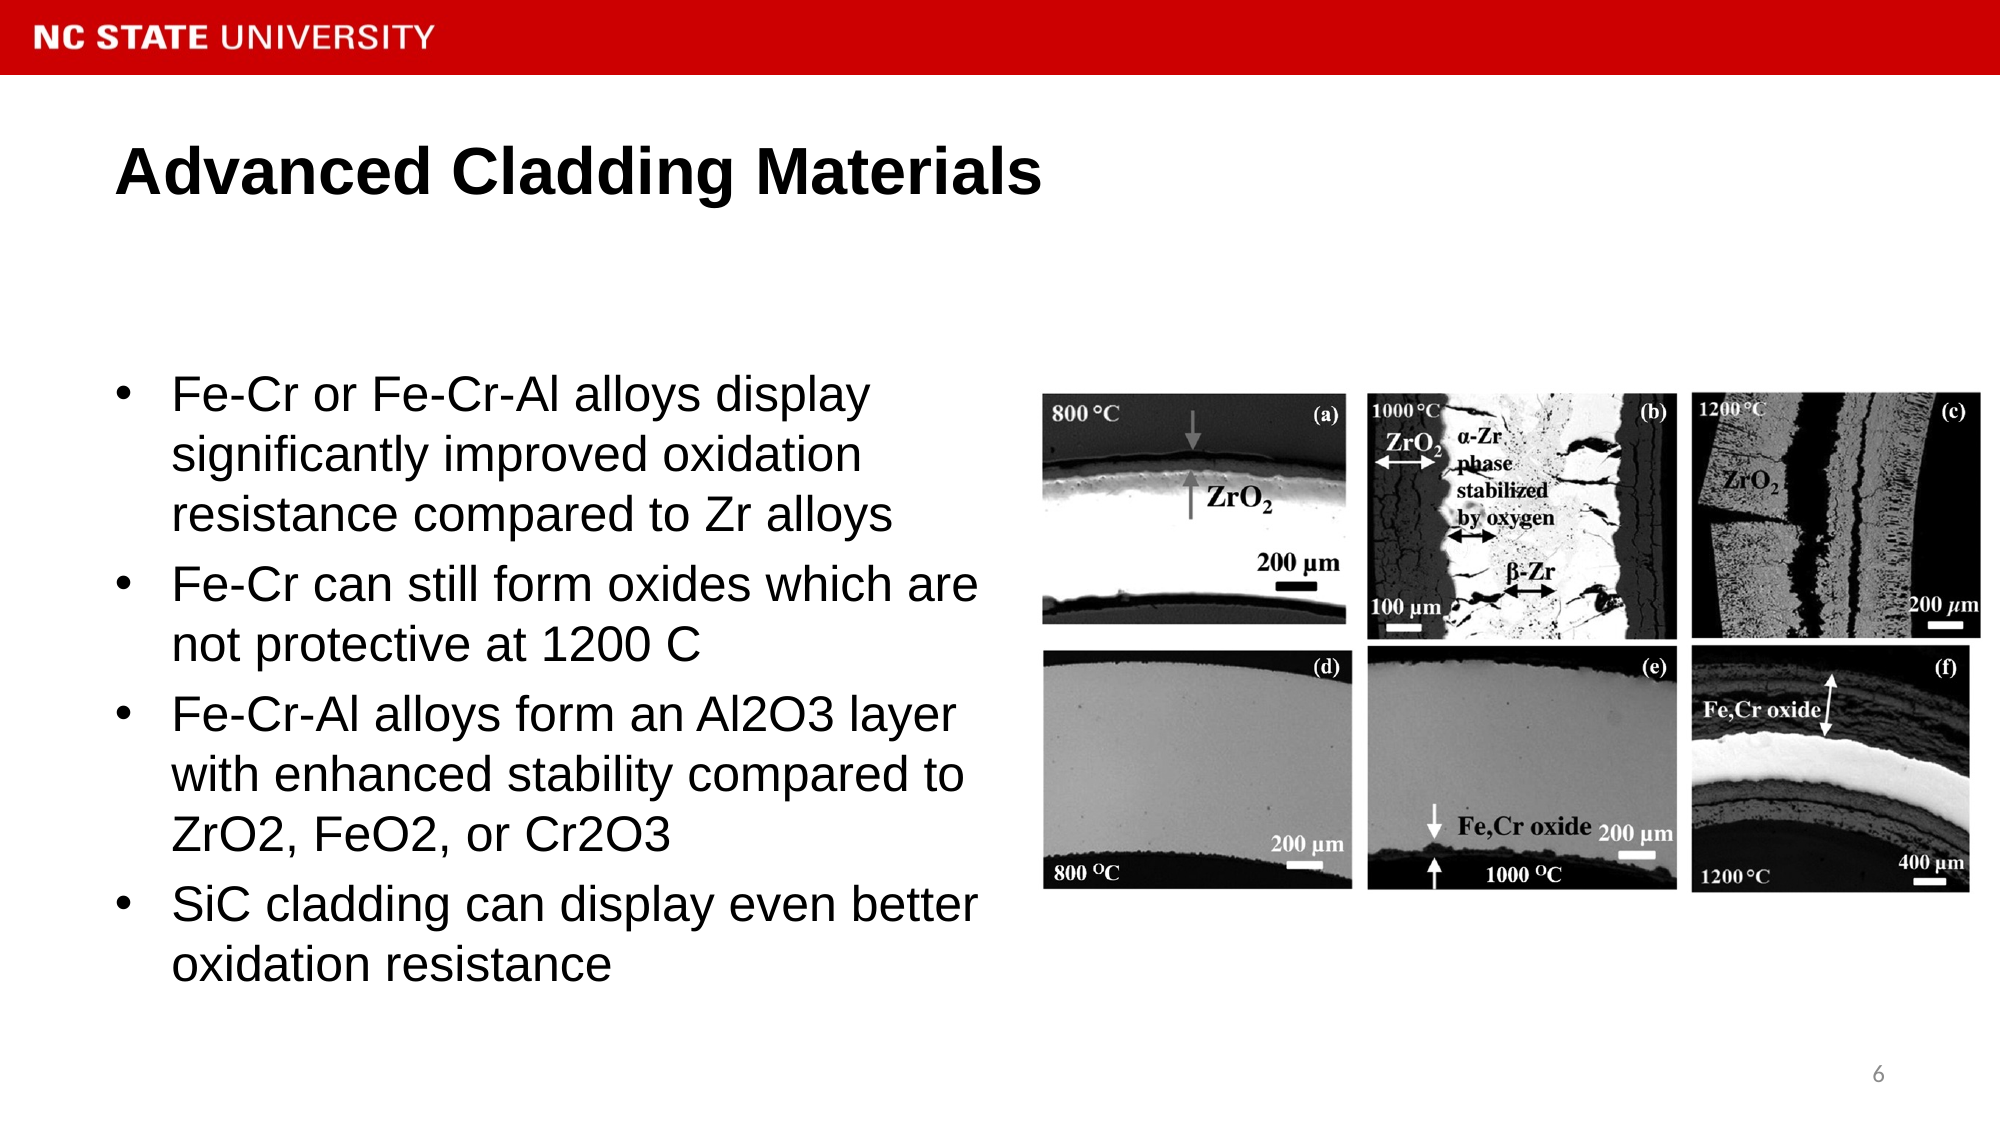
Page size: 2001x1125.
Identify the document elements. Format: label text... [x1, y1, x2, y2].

slide_number 6 [1433, 1042, 1900, 1103]
list Fe-Cr or Fe-Cr-Al alloys display significantly improved oxidation resistance compared to Zr alloys Fe-Cr can still form oxides which are not protective at 1200 C Fe-Cr-Al alloys form an Al2O3 layer with enhanced stability compared to ZrO2, FeO2, or Cr2O3 SiC cladding can display even better oxidation resistance [99, 354, 1038, 1005]
picture [0, 0, 2000, 75]
picture [1036, 388, 1983, 894]
title Advanced Cladding Materials [99, 79, 1900, 256]
